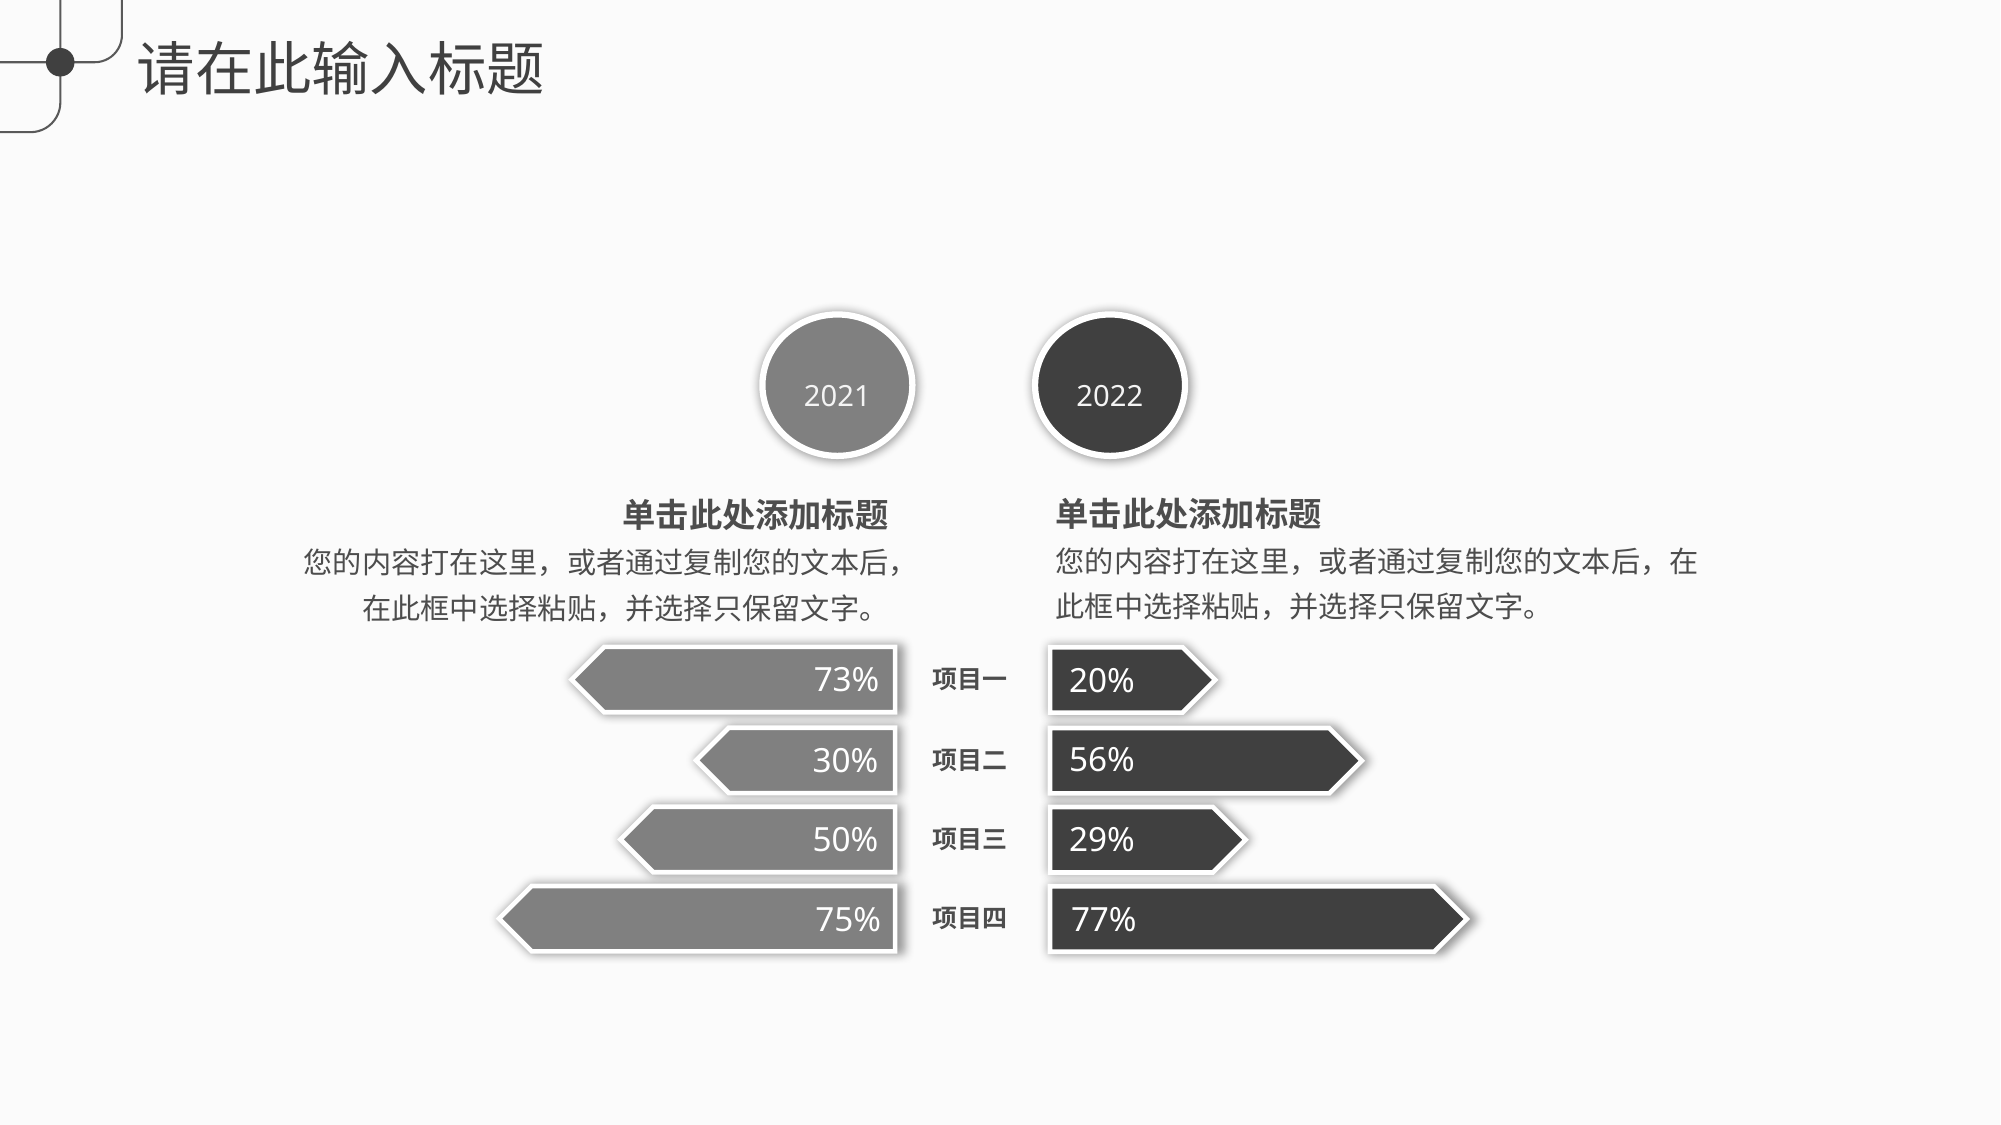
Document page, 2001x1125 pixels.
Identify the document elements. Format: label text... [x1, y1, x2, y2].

text_box [1050, 807, 1246, 873]
text_box [1050, 727, 1362, 794]
text_box 项目一 [921, 658, 1020, 700]
text_box 77% [1059, 892, 1148, 944]
text_box [1050, 647, 1216, 713]
text_box [1050, 886, 1467, 952]
text_box 2022 [1035, 314, 1186, 456]
text_box [696, 727, 896, 794]
text_box [620, 806, 896, 873]
text_box 29% [1057, 812, 1147, 864]
text_box 项目四 [921, 897, 1020, 939]
text_box 73% [802, 652, 891, 704]
text_box 56% [1057, 732, 1147, 785]
text_box 项目三 [921, 817, 1020, 859]
text_box 项目二 [921, 738, 1020, 780]
text_box 单击此处添加标题 您的内容打在这里，或者通过复制您的文本后，在此框中选择粘贴，并选择只保留文字。 [271, 479, 895, 628]
text_box 2021 [762, 314, 913, 456]
text_box 30% [801, 733, 890, 785]
text_box 50% [801, 812, 890, 864]
text_box 20% [1057, 653, 1147, 705]
text_box [571, 646, 896, 713]
text_box [499, 885, 896, 952]
text_box 单击此处添加标题 您的内容打在这里，或者通过复制您的文本后，在此框中选择粘贴，并选择只保留文字。 [1050, 477, 1722, 627]
text_box 75% [804, 892, 893, 944]
